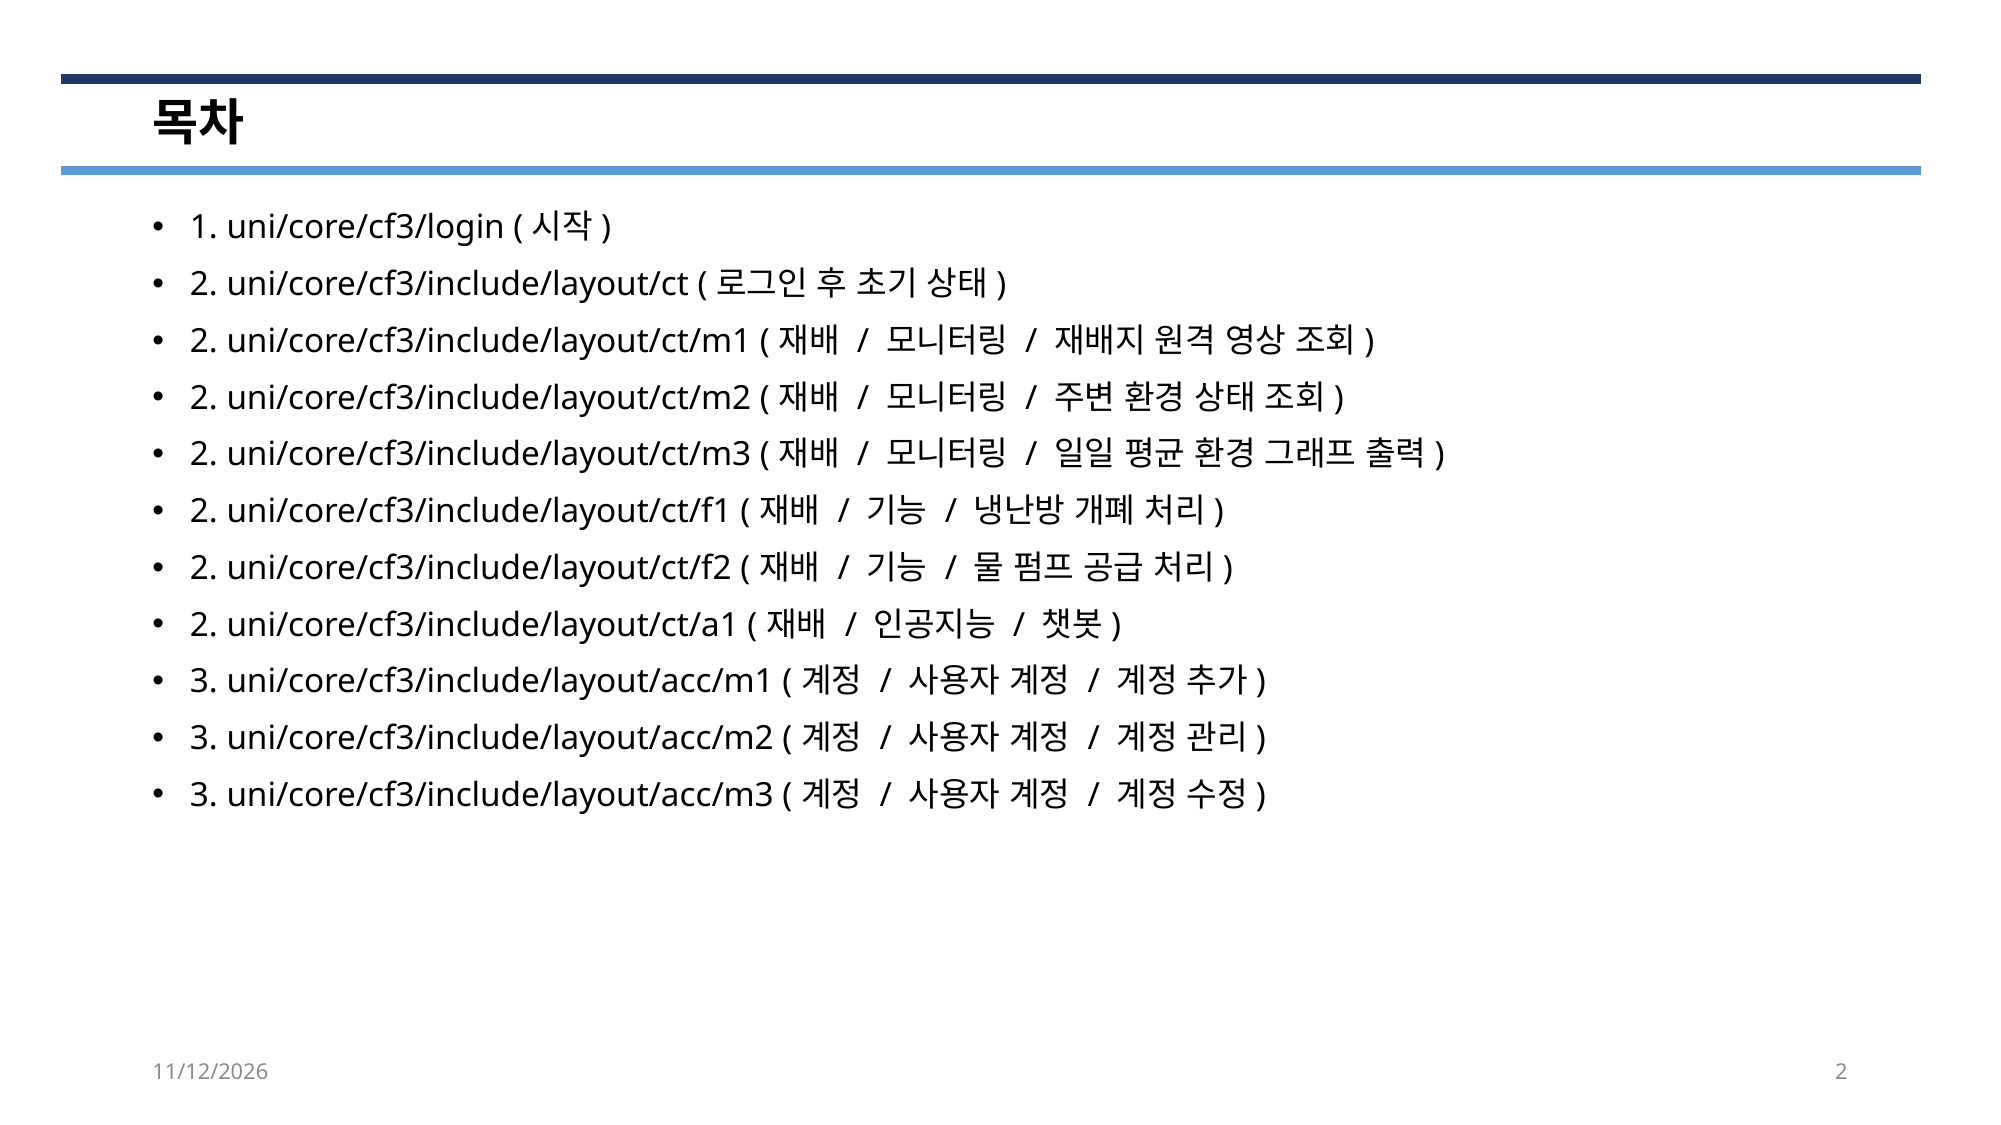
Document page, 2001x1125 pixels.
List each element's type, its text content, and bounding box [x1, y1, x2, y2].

slide_number 2 [1412, 1042, 1863, 1103]
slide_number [137, 1042, 588, 1103]
list 1. uni/core/cf3/login (시작) 2. uni/core/cf3/include/layout/ct (로그인 후 초기 상태) 2. uni/core/cf3/include/layout/ct/m1 (재배 / 모니터링 / 재배지 원격 영상 조회) 2. uni/core/cf3/include/layout/ct/m2 (재배 / 모니터링 / 주변 환경 상태 조회) 2. uni/core/cf3/include/layout/ct/m3 (재배 / 모니터링 / 일일 평균 환경 그래프 출력) 2. uni/core/cf3/include/layout/ct/f1 (재배 / 기능 / 냉난방 개폐 처리) 2. uni/core/cf3/include/layout/ct/f2 (재배 / 기능 / 물 펌프 공급 처리) 2. uni/core/cf3/include/layout/ct/a1 (재배 / 인공지능 / 챗봇) 3. uni/core/cf3/include/layout/acc/m1 (계정 / 사용자 계정 / 계정 추가) 3. uni/core/cf3/include/layout/acc/m2 (계정 / 사용자 계정 / 계정 관리) 3. uni/core/cf3/include/layout/acc/m3 (계정 / 사용자 계정 / 계정 수정) [137, 202, 1863, 917]
title 목차 [137, 80, 1863, 168]
